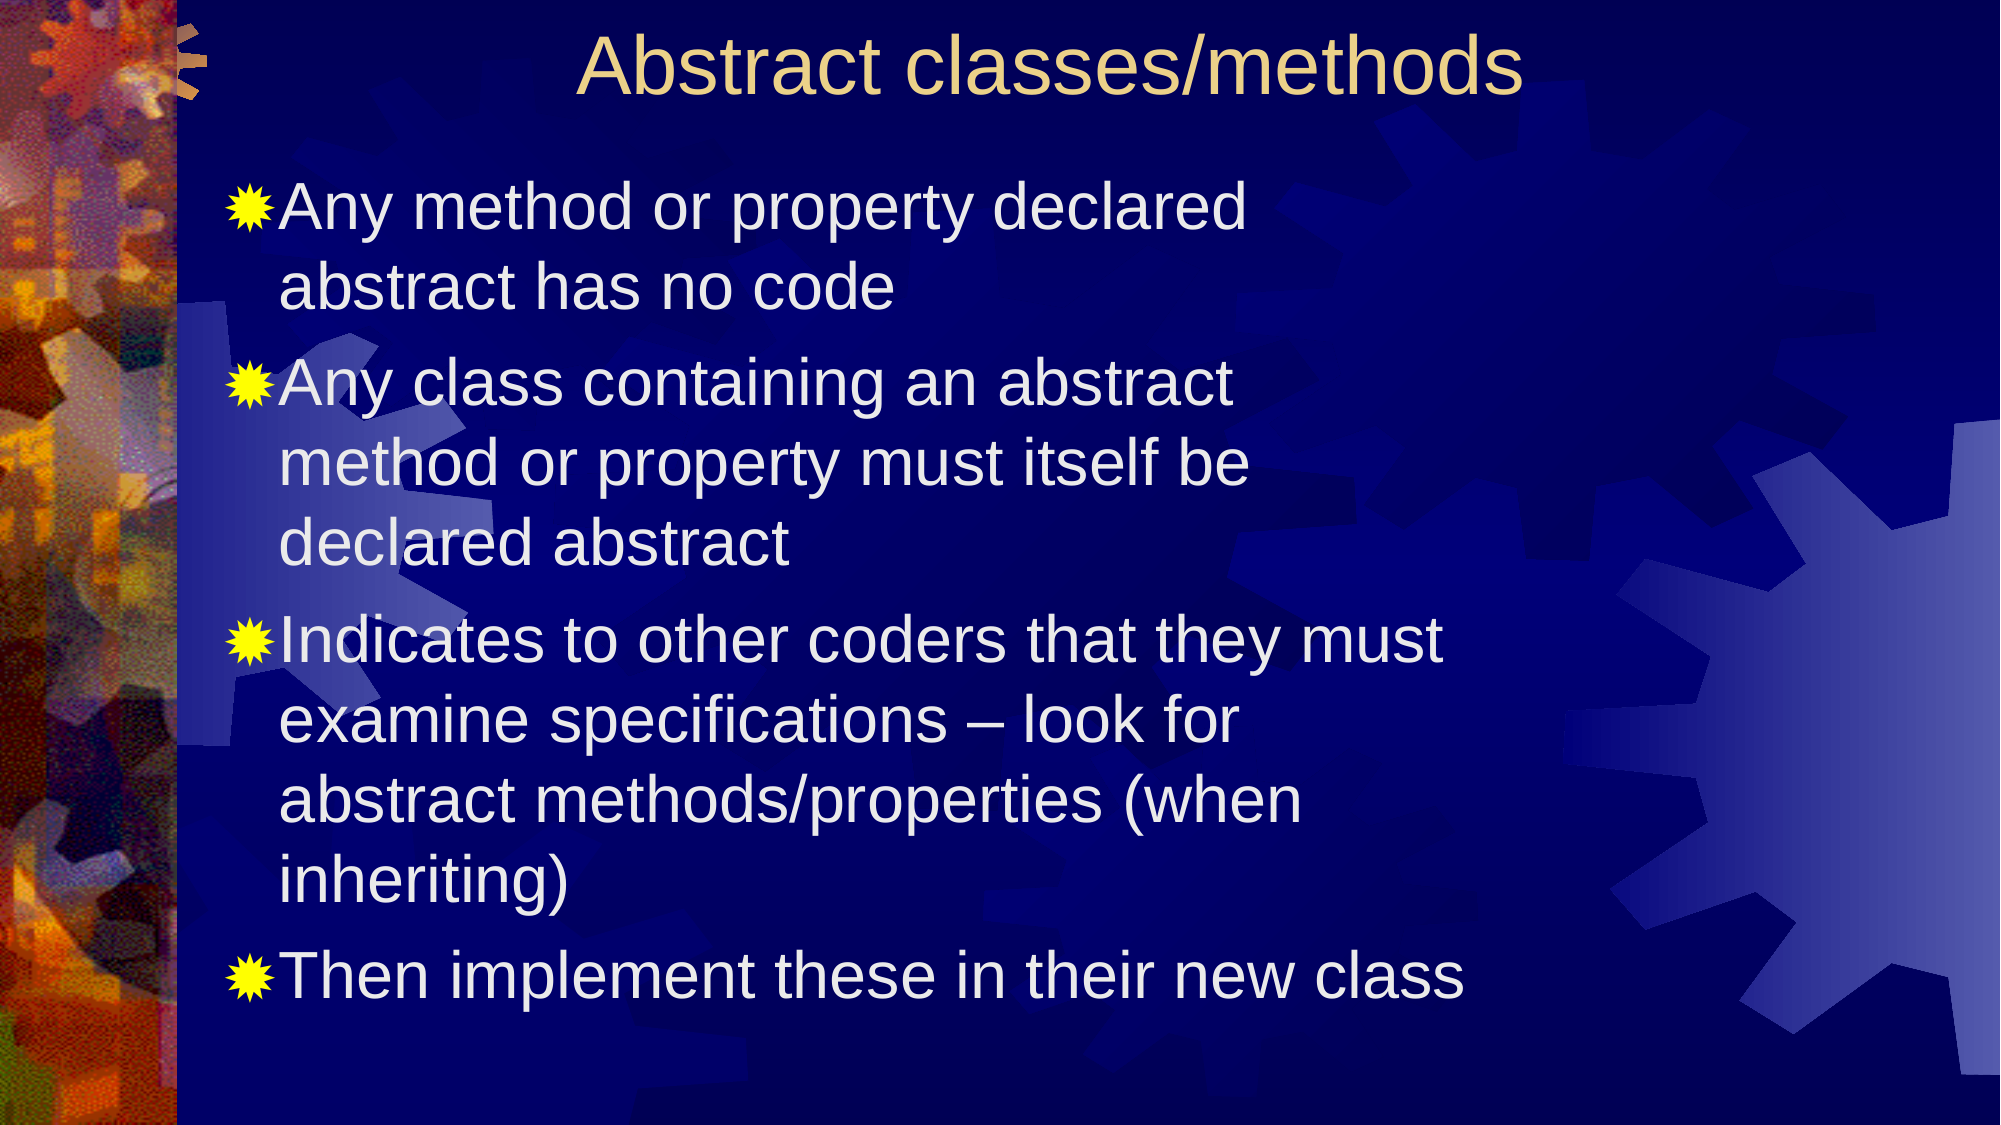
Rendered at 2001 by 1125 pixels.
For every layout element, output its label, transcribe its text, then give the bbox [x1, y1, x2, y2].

picture [0, 0, 177, 1125]
title Abstract classes/methods [425, 22, 1700, 119]
list Any method or property declared abstract has no code Any class containing an abstract method or property must itself be declared abstract Indicates to other coders that they must examine specifications – look for abstract methods/properties (when inheriting) Then implement these in their new class [208, 154, 1484, 1020]
